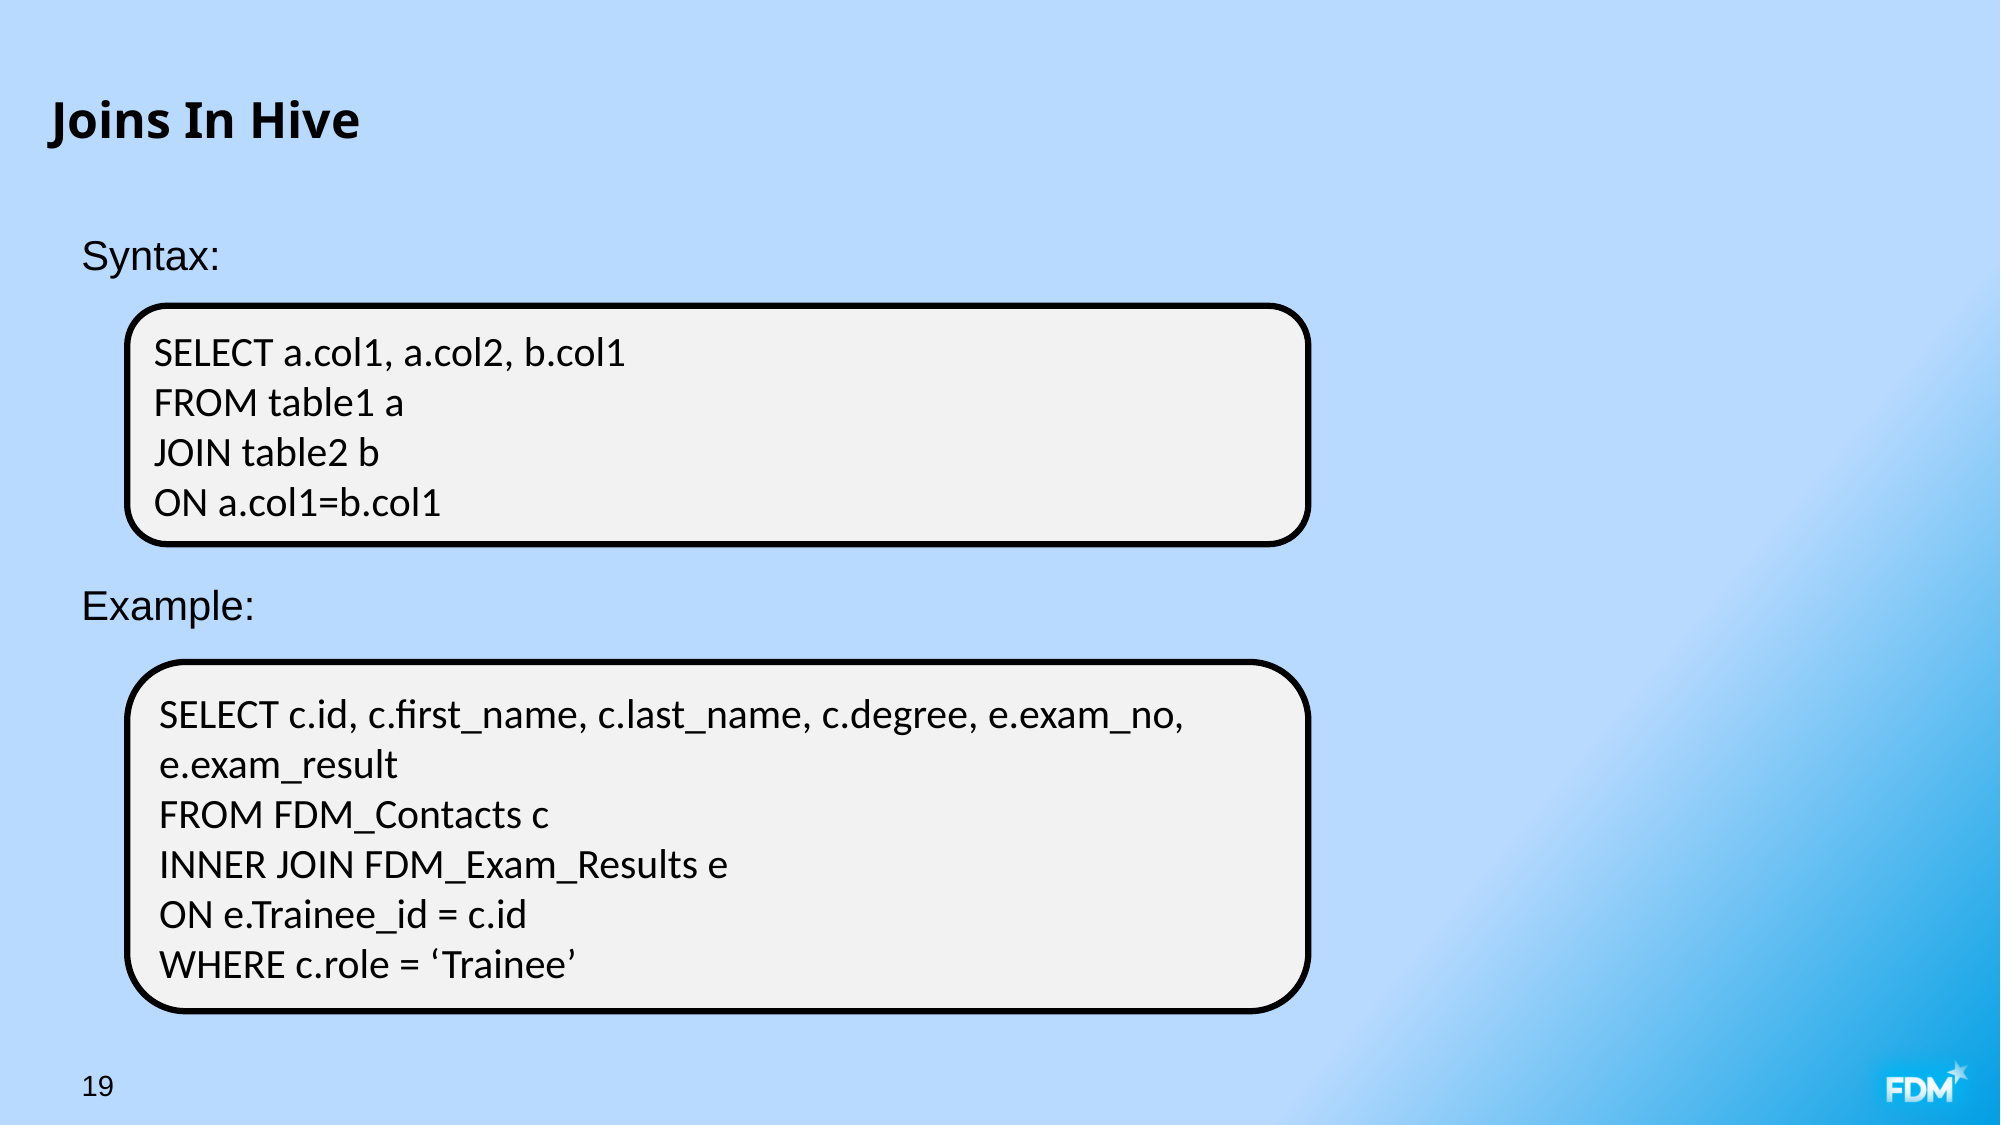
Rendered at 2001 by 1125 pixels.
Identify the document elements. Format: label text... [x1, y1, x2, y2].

slide_number 19 [66, 1060, 534, 1110]
text_box SELECT a.col1, a.col2, b.col1 FROM table1 a JOIN table2 b ON a.col1=b.col1 [127, 305, 1309, 545]
picture [1858, 1029, 2000, 1125]
text_box Syntax: Example: [66, 221, 1248, 687]
text_box SELECT c.id, c.first_name, c.last_name, c.degree, e.exam_no, e.exam_result FROM FDM_Contacts c INNER JOIN FDM_Exam_Results e ON e.Trainee_id = c.id WHERE c.role = ‘Trainee’ [127, 661, 1309, 1012]
text_box Joins In Hive [39, 76, 1879, 159]
